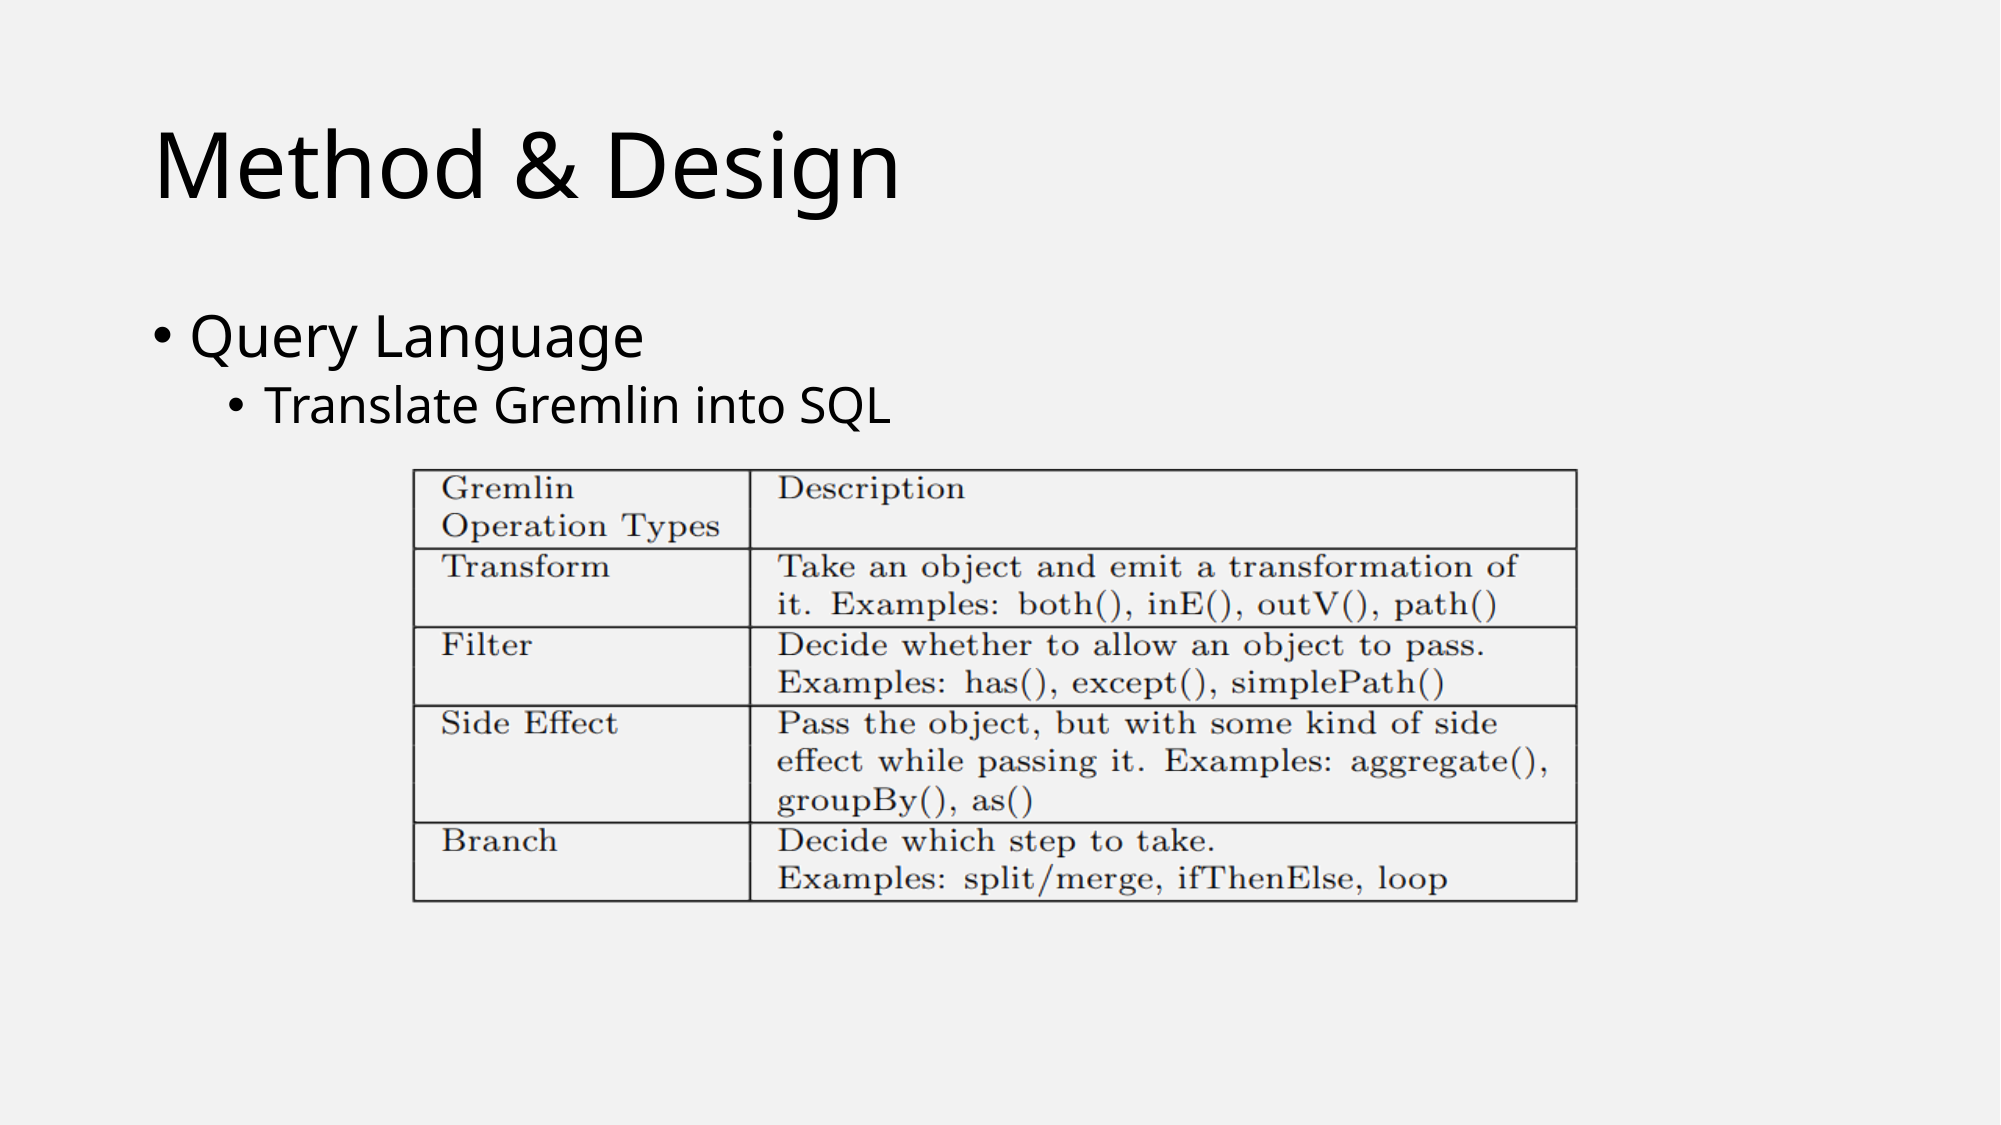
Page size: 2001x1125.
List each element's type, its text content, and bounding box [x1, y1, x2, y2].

list Query Language Translate Gremlin into SQL [137, 299, 1863, 1014]
title Method & Design [137, 59, 1863, 278]
picture [398, 455, 1602, 925]
